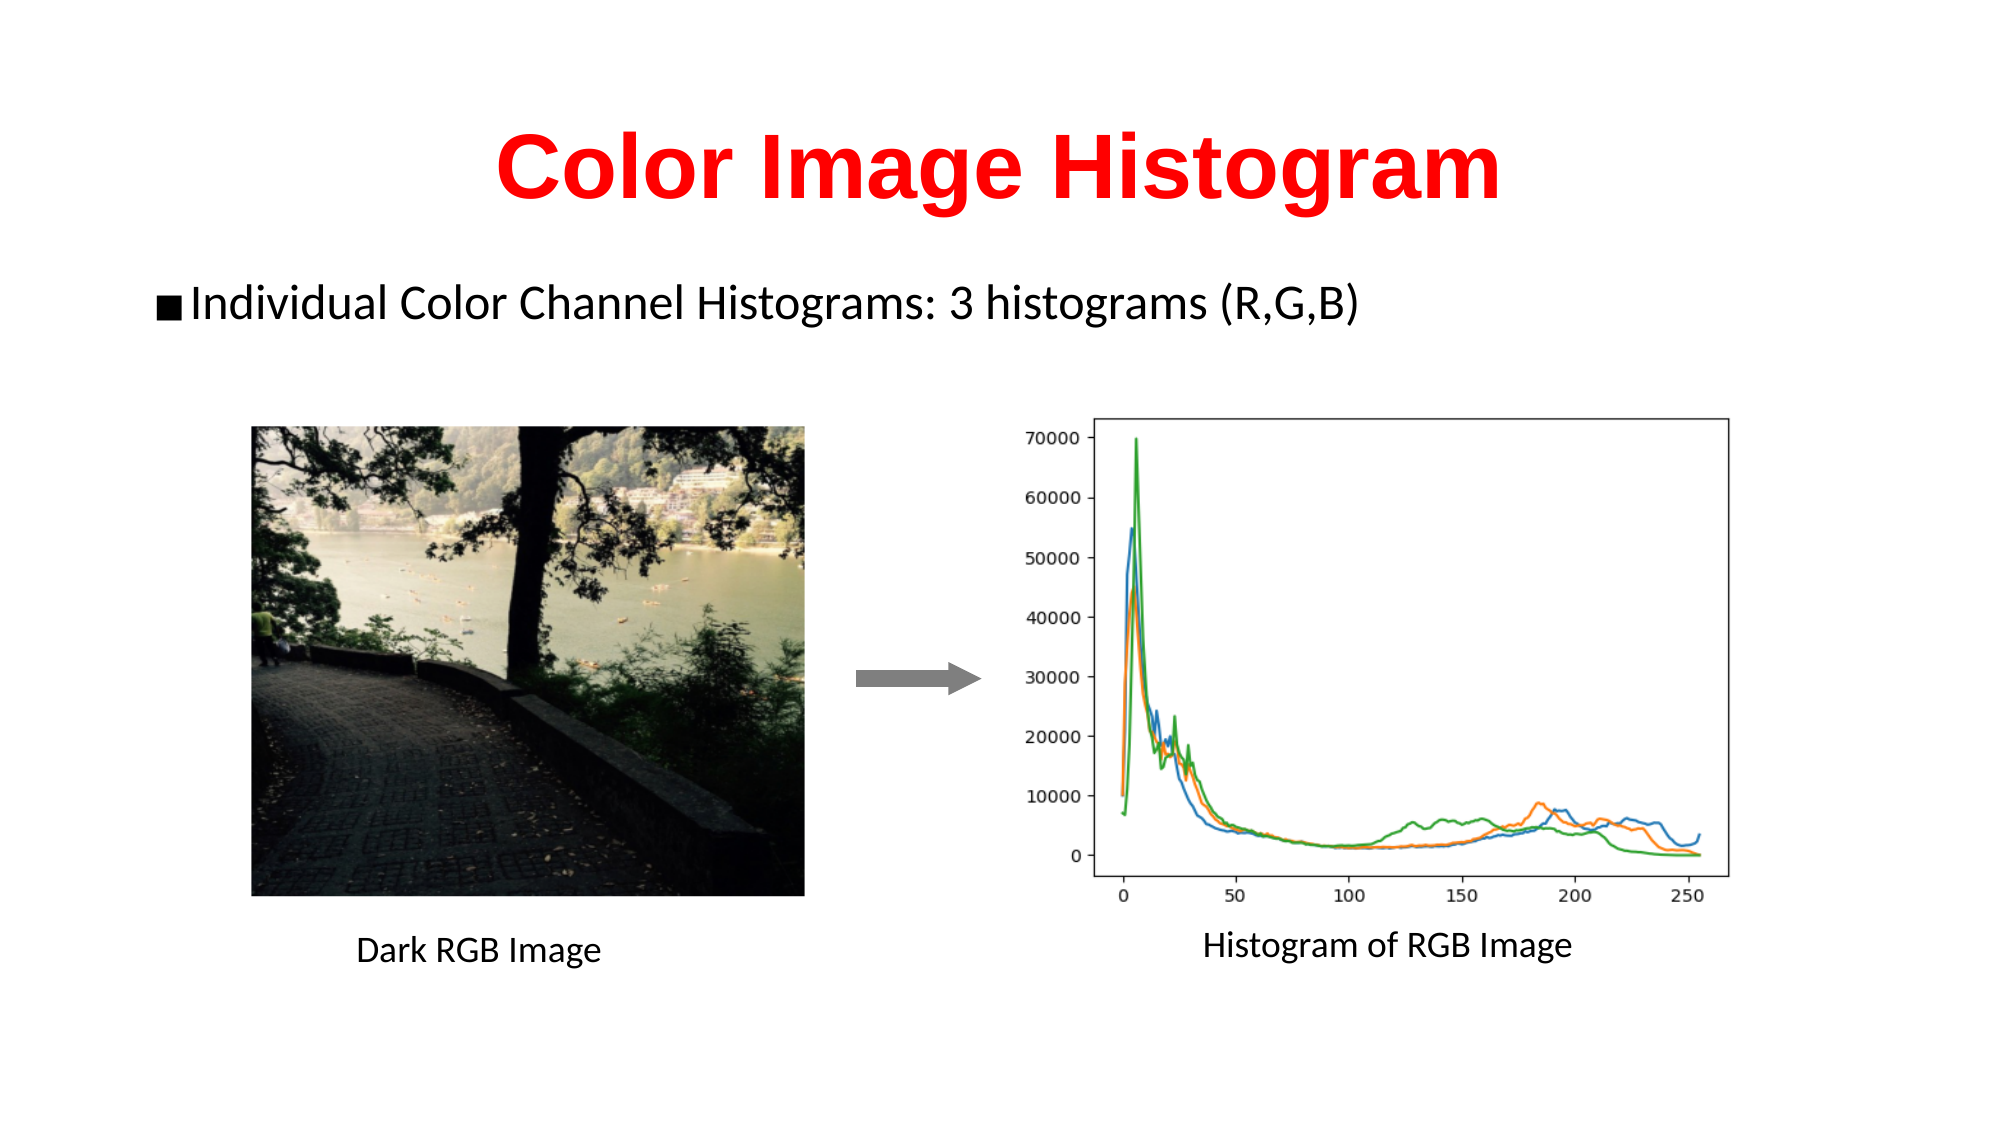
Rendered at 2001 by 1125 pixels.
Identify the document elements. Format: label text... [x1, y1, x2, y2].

picture [237, 415, 818, 909]
text_box Histogram of RGB Image [1094, 926, 1682, 973]
text_box Dark RGB Image [273, 917, 685, 978]
title Color Image Histogram [137, 59, 1863, 261]
list Individual Color Channel Histograms: 3 histograms (R,G,B) [137, 261, 1863, 1014]
picture [1012, 406, 1742, 918]
